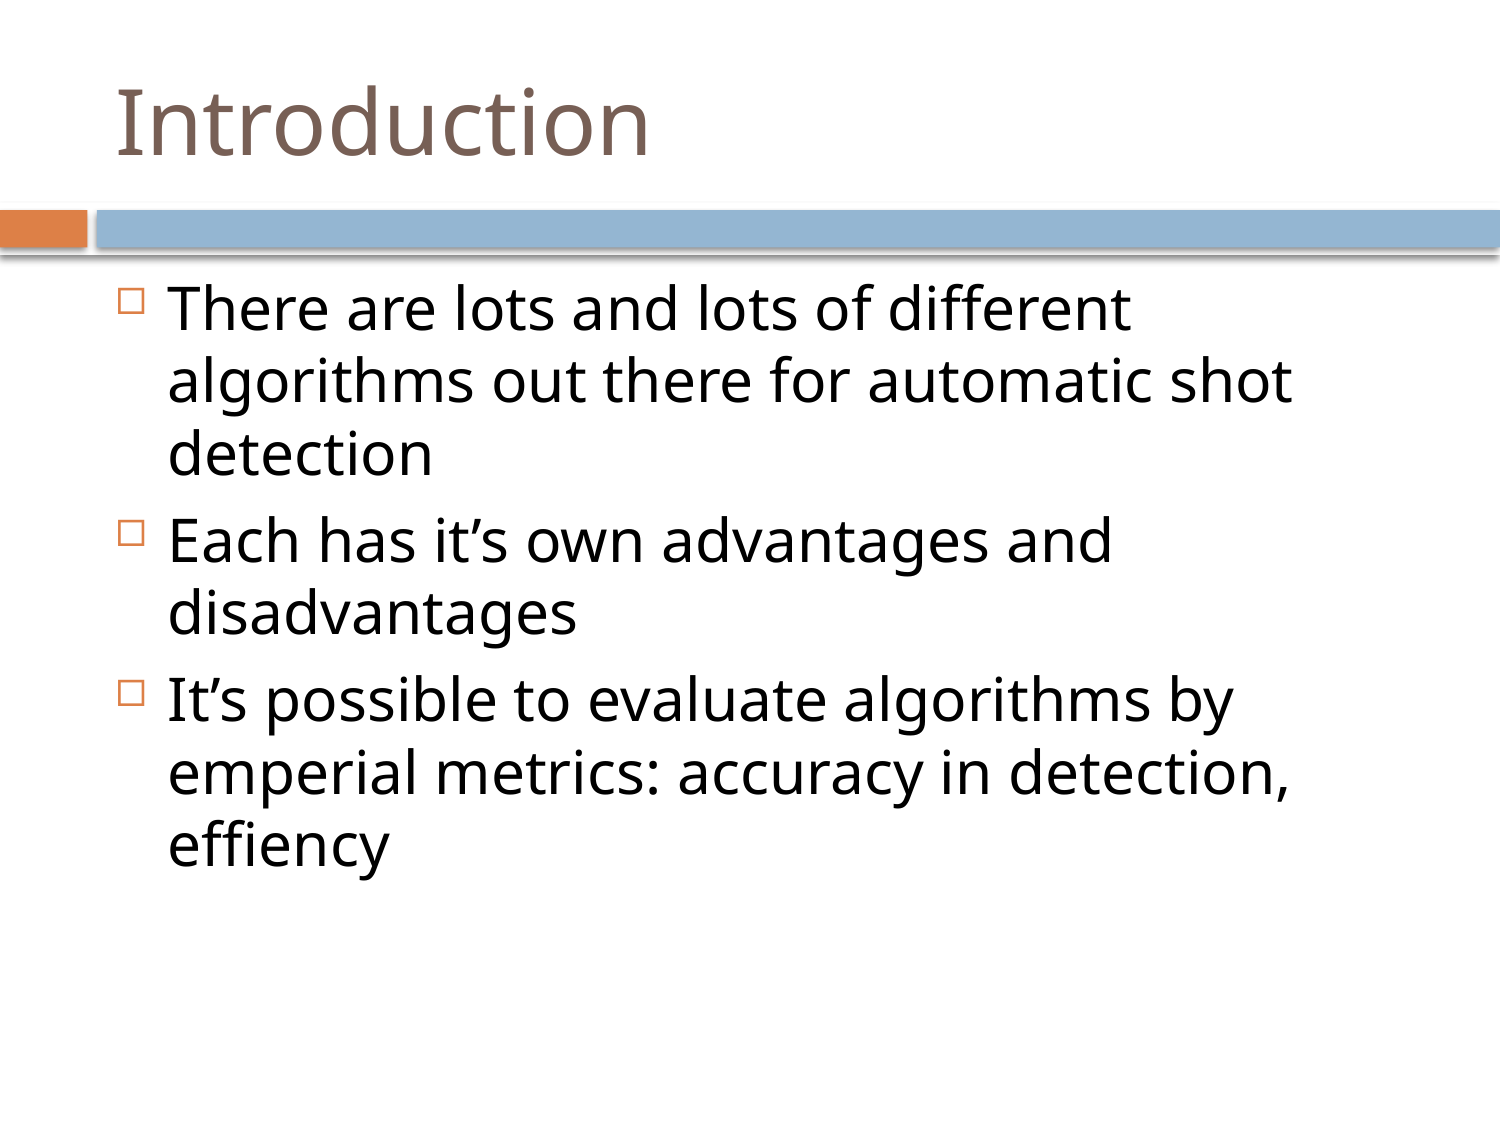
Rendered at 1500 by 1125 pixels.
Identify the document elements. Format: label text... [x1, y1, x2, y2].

title Introduction [100, 37, 1438, 200]
list There are lots and lots of different algorithms out there for automatic shot detection Each has it’s own advantages and disadvantages It’s possible to evaluate algorithms by emperial metrics: accuracy in detection, effiency [100, 262, 1438, 1000]
